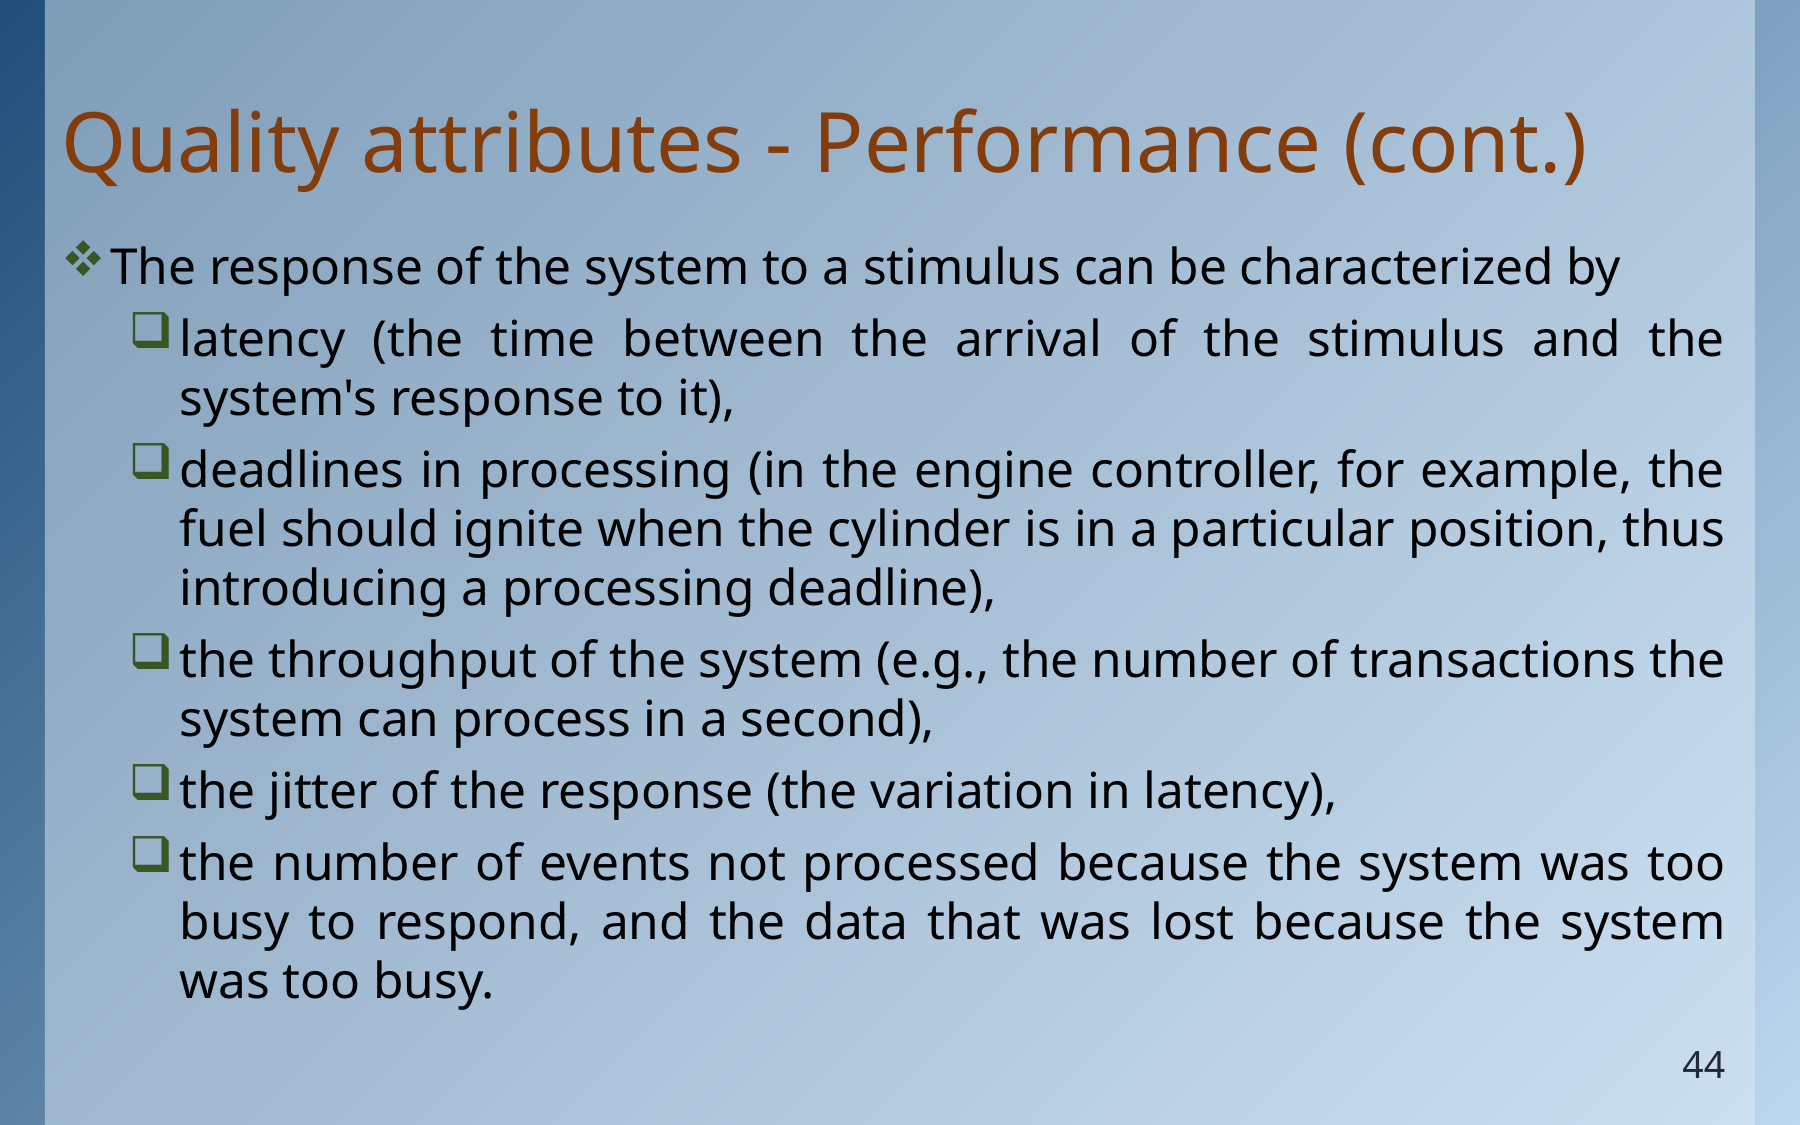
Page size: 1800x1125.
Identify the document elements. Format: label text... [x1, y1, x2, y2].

title Quality attributes - Performance (cont.) [40, 12, 1746, 200]
slide_number 44 [1581, 1050, 1746, 1103]
list The response of the system to a stimulus can be characterized by latency (the time between the arrival of the stimulus and the system's response to it), deadlines in processing (in the engine controller, for example, the fuel should ignite when the cylinder is in a particular position, thus introducing a processing deadline), the throughput of the system (e.g., the number of transactions the system can process in a second), the jitter of the response (the variation in latency), the number of events not processed because the system was too busy to respond, and the data that was lost because the system was too busy. [40, 224, 1746, 1025]
